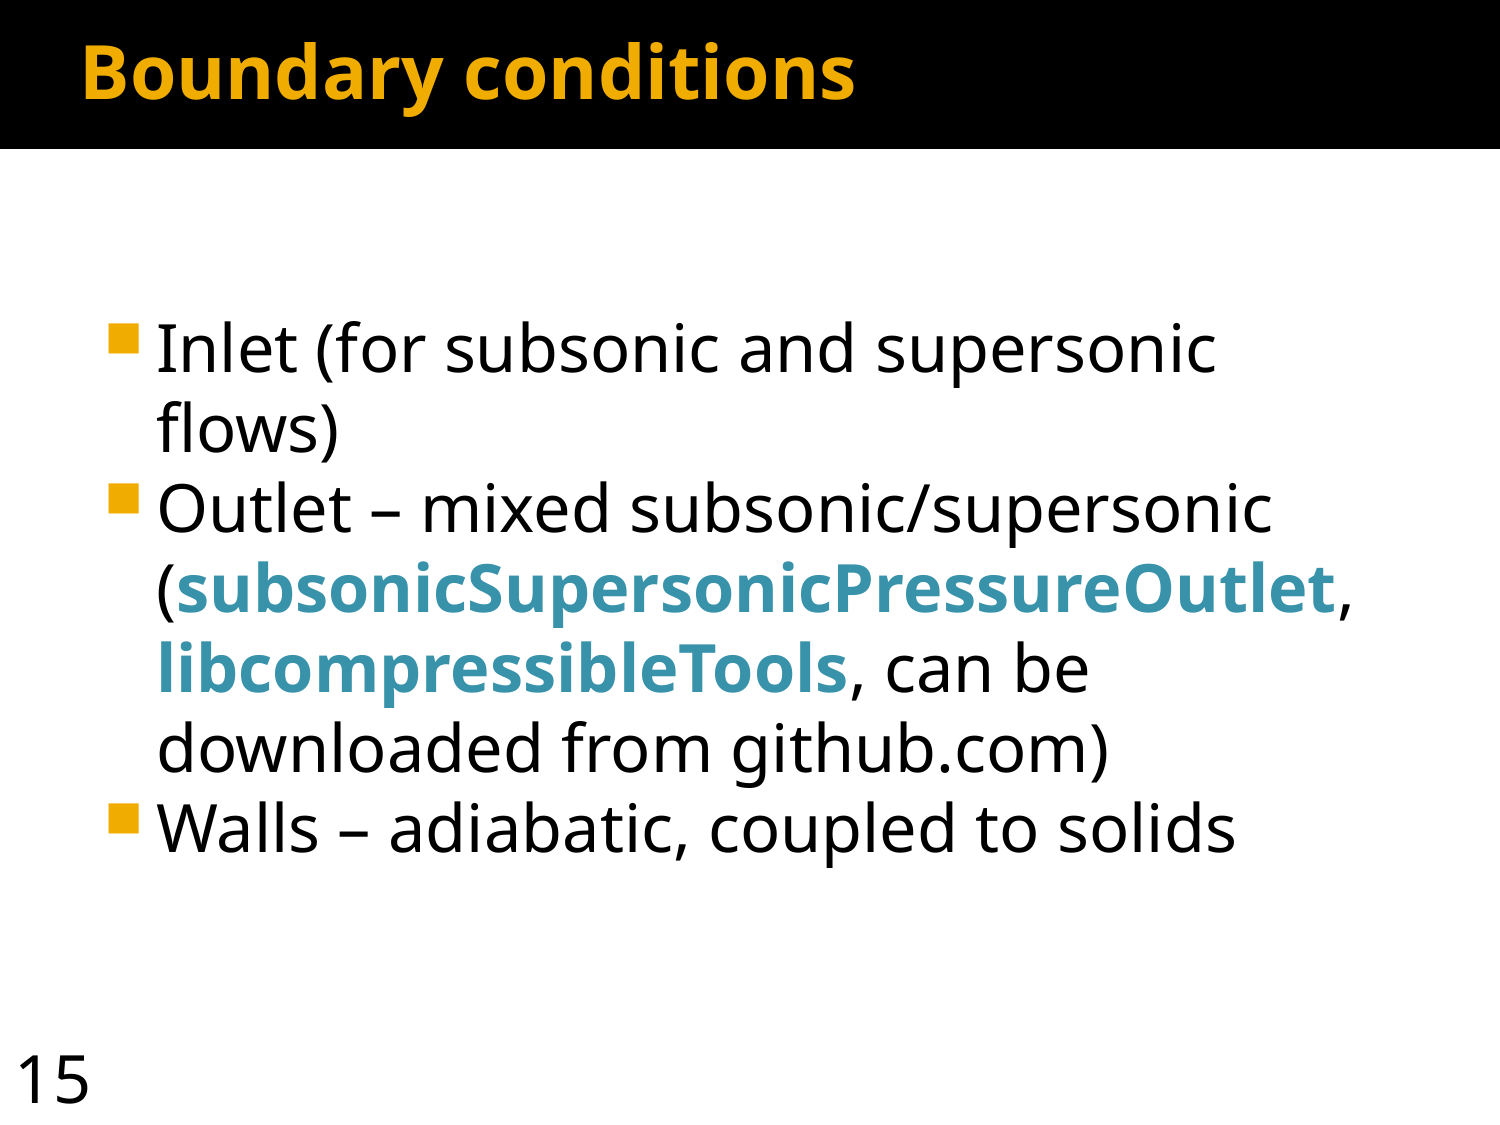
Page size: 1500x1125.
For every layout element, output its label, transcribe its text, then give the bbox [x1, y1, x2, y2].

text_box Boundary conditions [64, 0, 1415, 145]
text_box Inlet (for subsonic and supersonic flows) Outlet – mixed subsonic/supersonic (subsonicSupersonicPressureOutlet, libcompressibleTools, can be downloaded from github.com) Walls – adiabatic, coupled to solids [75, 291, 1425, 1050]
